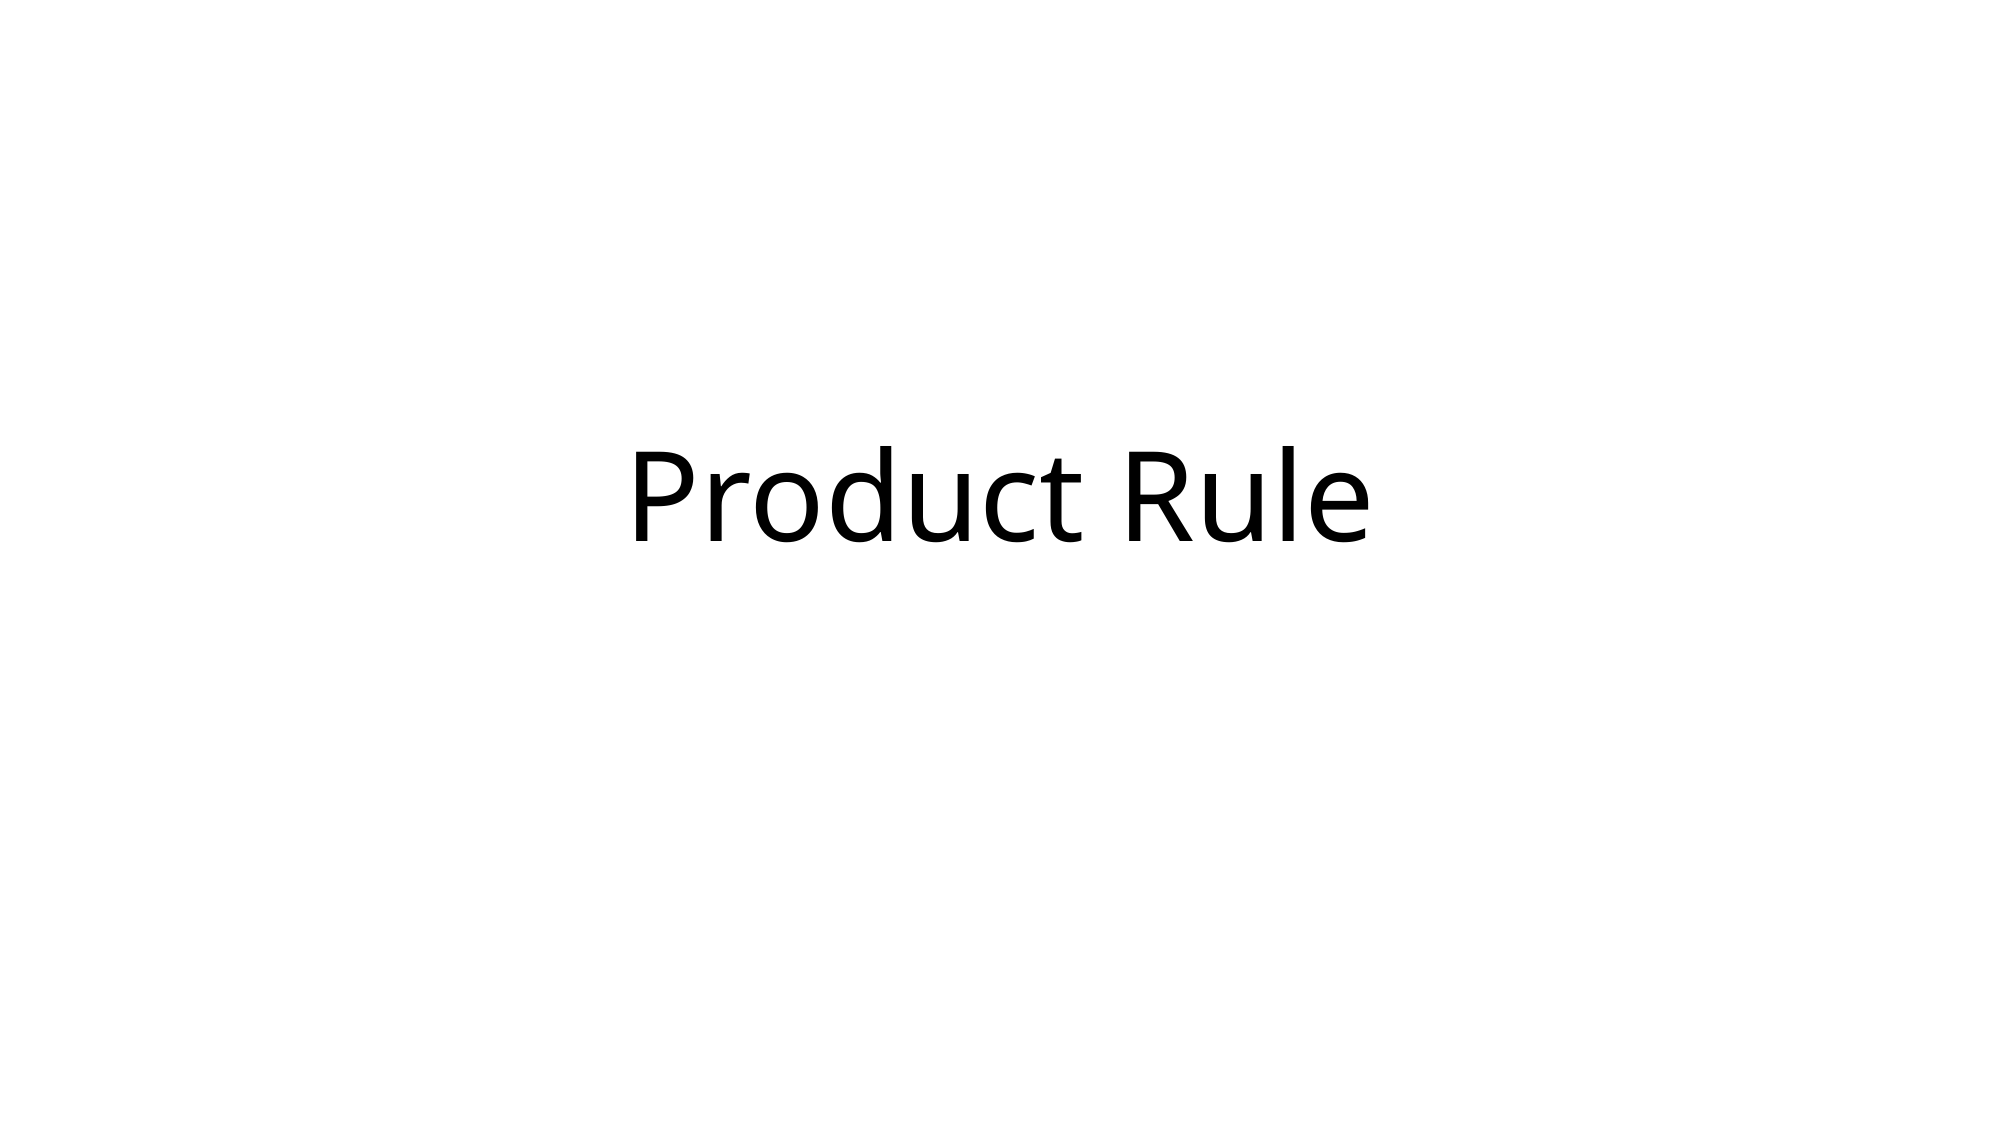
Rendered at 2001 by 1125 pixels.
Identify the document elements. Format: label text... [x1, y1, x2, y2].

title Product Rule [249, 184, 1750, 576]
